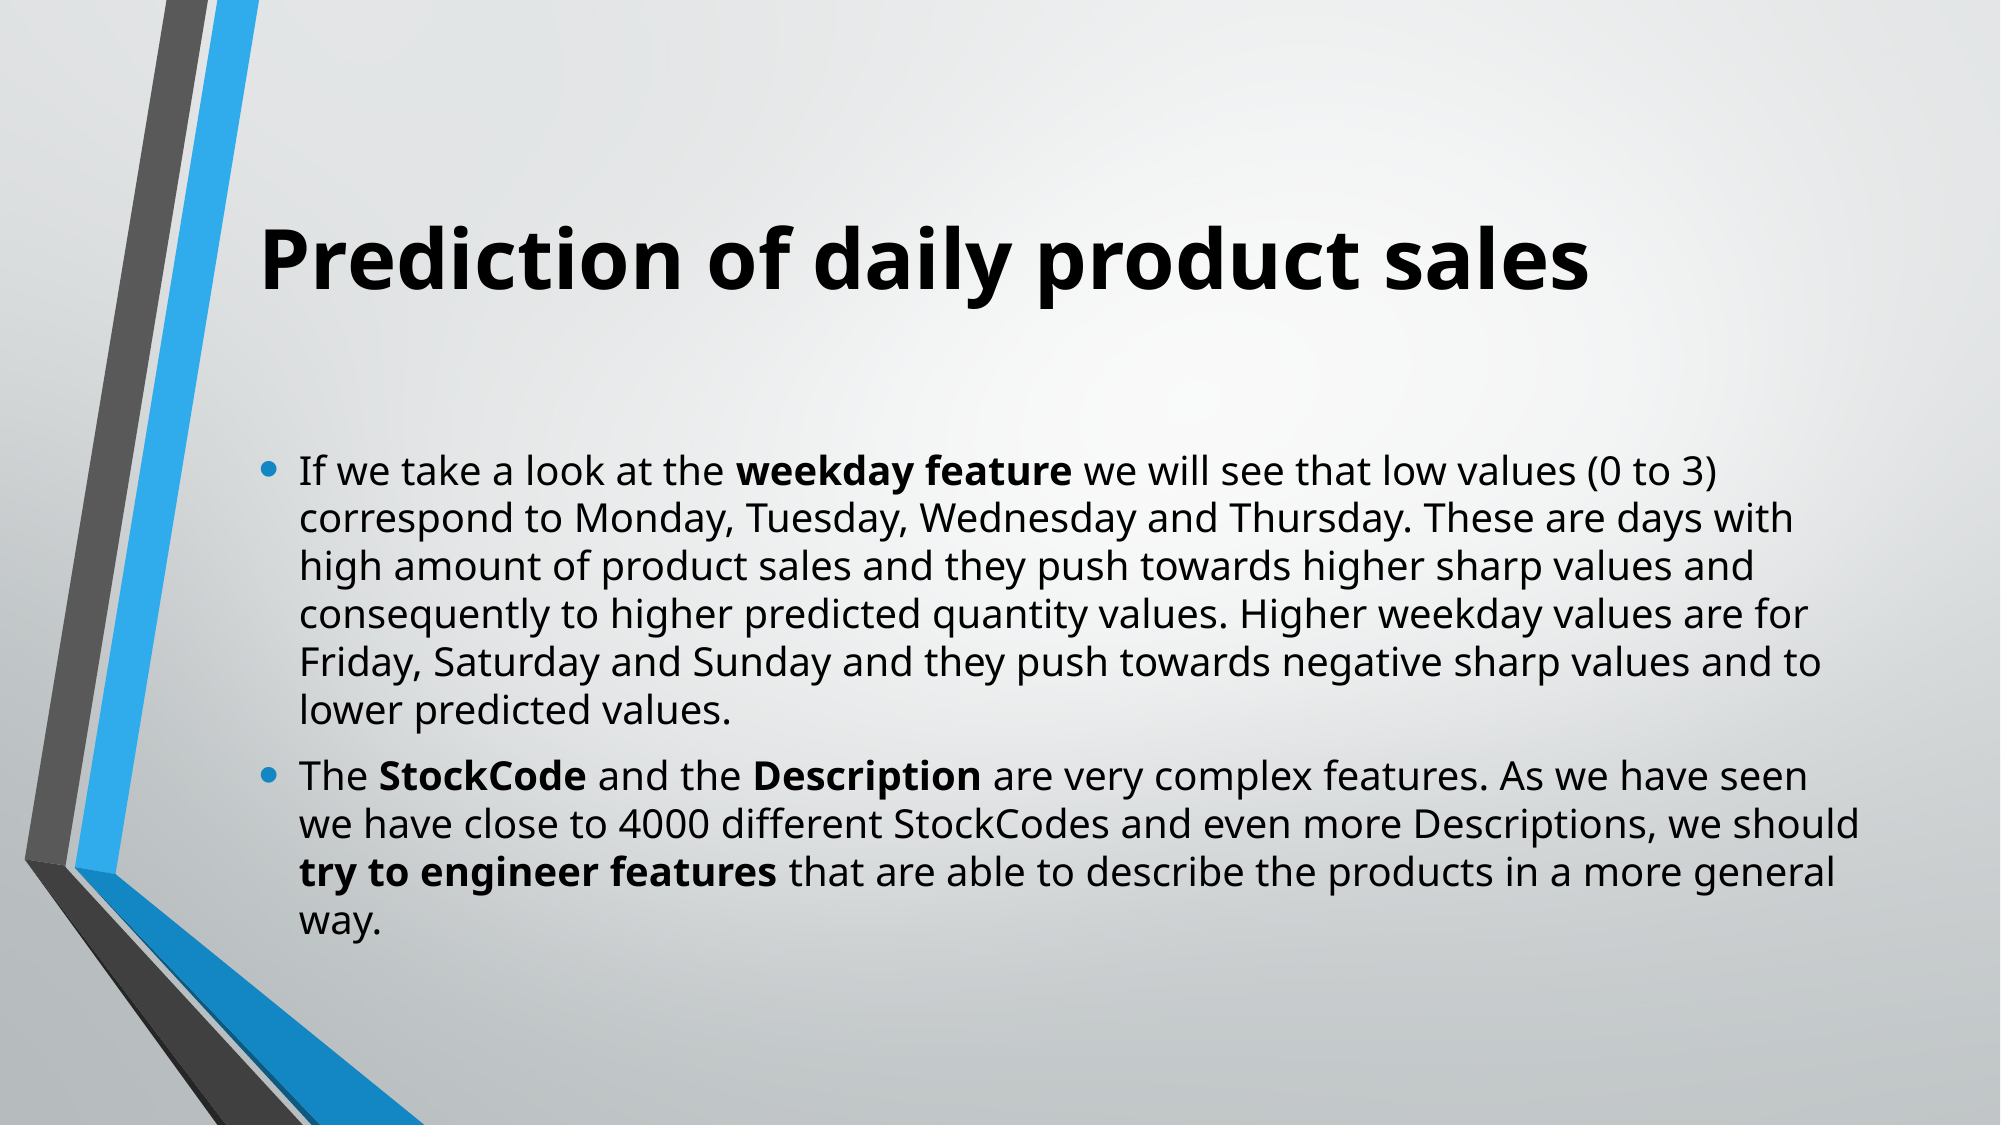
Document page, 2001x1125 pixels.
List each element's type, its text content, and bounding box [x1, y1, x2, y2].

list If we take a look at the weekday feature we will see that low values (0 to 3) correspond to Monday, Tuesday, Wednesday and Thursday. These are days with high amount of product sales and they push towards higher sharp values and consequently to higher predicted quantity values. Higher weekday values are for Friday, Saturday and Sunday and they push towards negative sharp values and to lower predicted values. The StockCode and the Description are very complex features. As we have seen we have close to 4000 different StockCodes and even more Descriptions, we should try to engineer features that are able to describe the products in a more general way. [243, 437, 1887, 950]
title Prediction of daily product sales [243, 112, 1887, 400]
